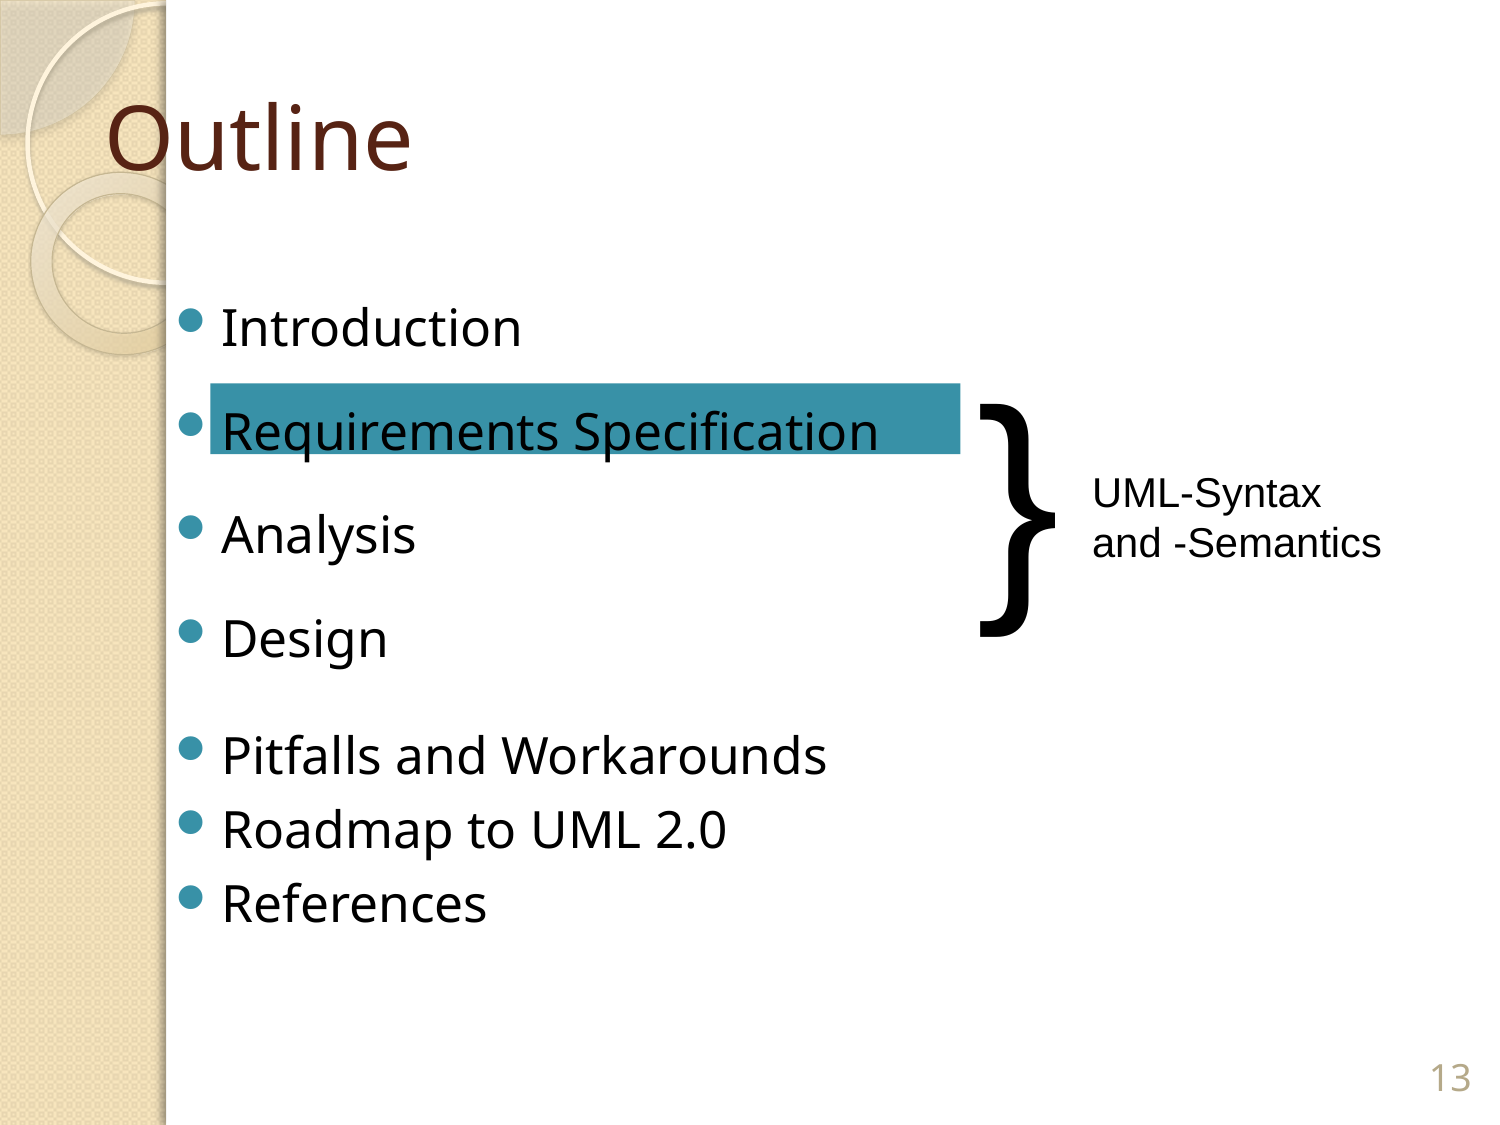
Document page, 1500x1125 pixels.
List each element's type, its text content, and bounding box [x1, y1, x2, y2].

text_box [961, 327, 1398, 644]
title Outline [89, 40, 1455, 228]
slide_number 13 [1413, 1034, 1488, 1113]
list Introduction Requirements Specification Analysis Design Pitfalls and Workarounds Roadmap to UML 2.0 References [147, 287, 1365, 943]
